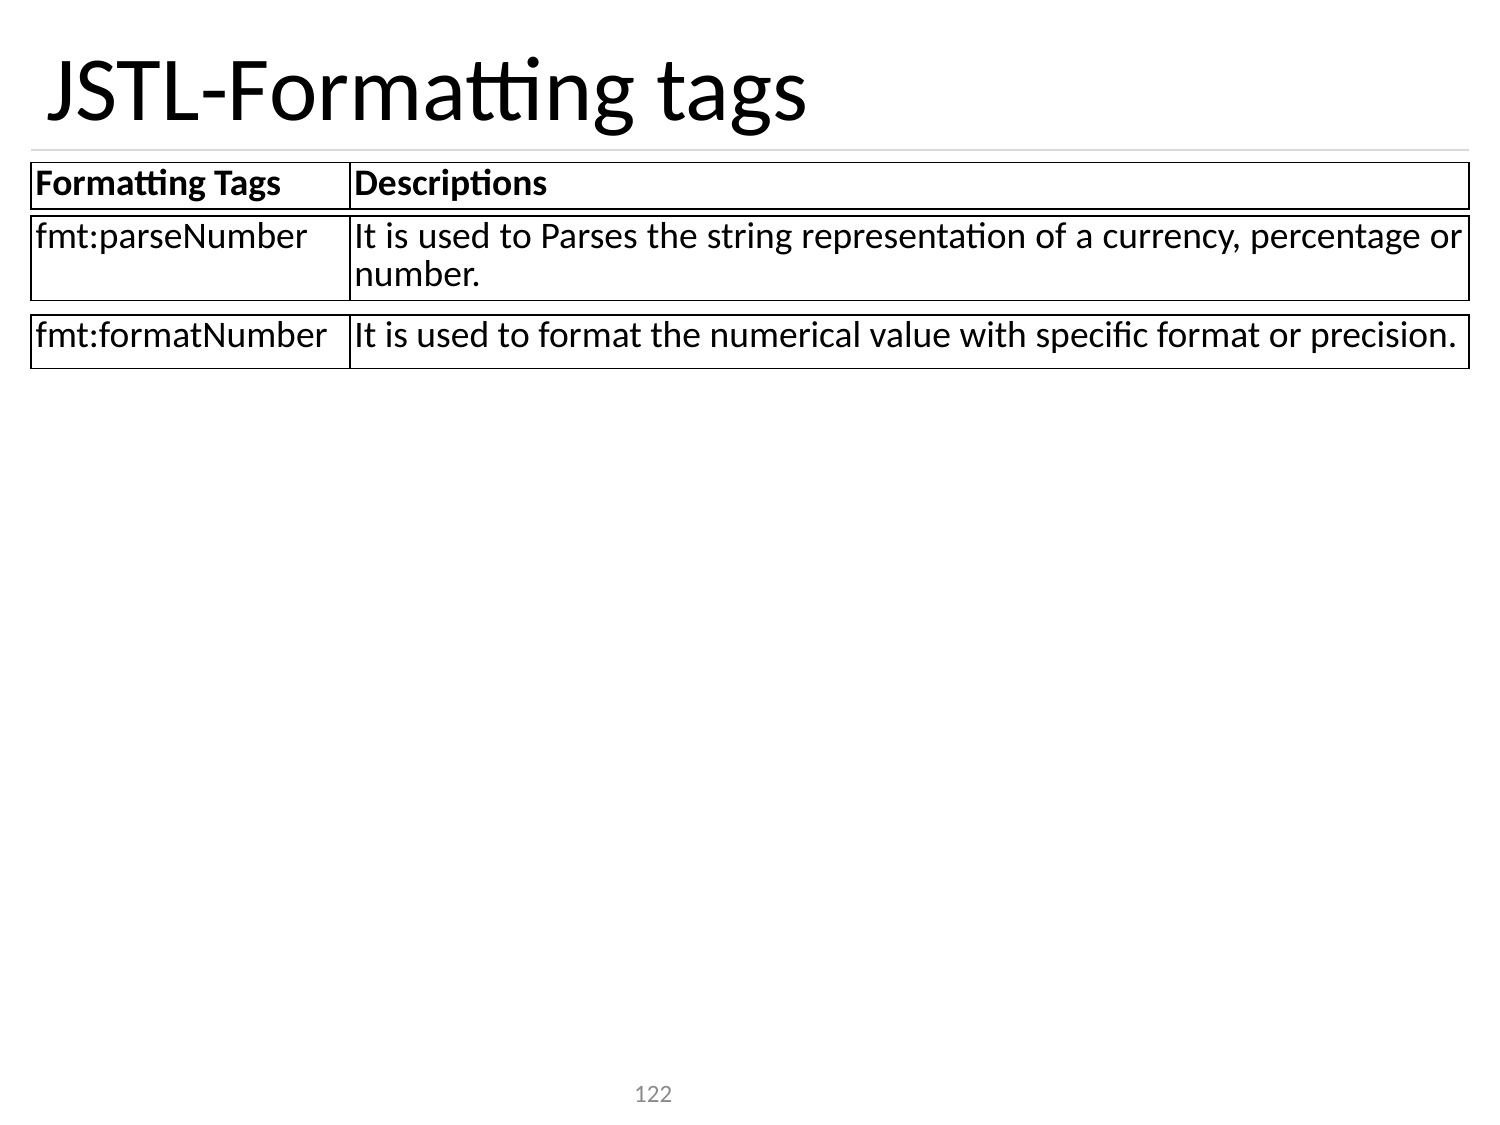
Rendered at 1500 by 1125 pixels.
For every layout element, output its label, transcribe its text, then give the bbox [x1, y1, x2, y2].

table_header fmt:parseNumber [32, 217, 349, 300]
table_header It is used to format the numerical value with specific format or precision. [351, 316, 1468, 368]
table_header It is used to Parses the string representation of a currency, percentage or number. [351, 217, 1468, 300]
table_header Descriptions [351, 163, 1468, 208]
table_header fmt:formatNumber [32, 316, 349, 368]
title JSTL-Formatting tags [31, 17, 1469, 150]
table_header Formatting Tags [32, 163, 349, 208]
slide_number 122 [587, 1062, 688, 1123]
